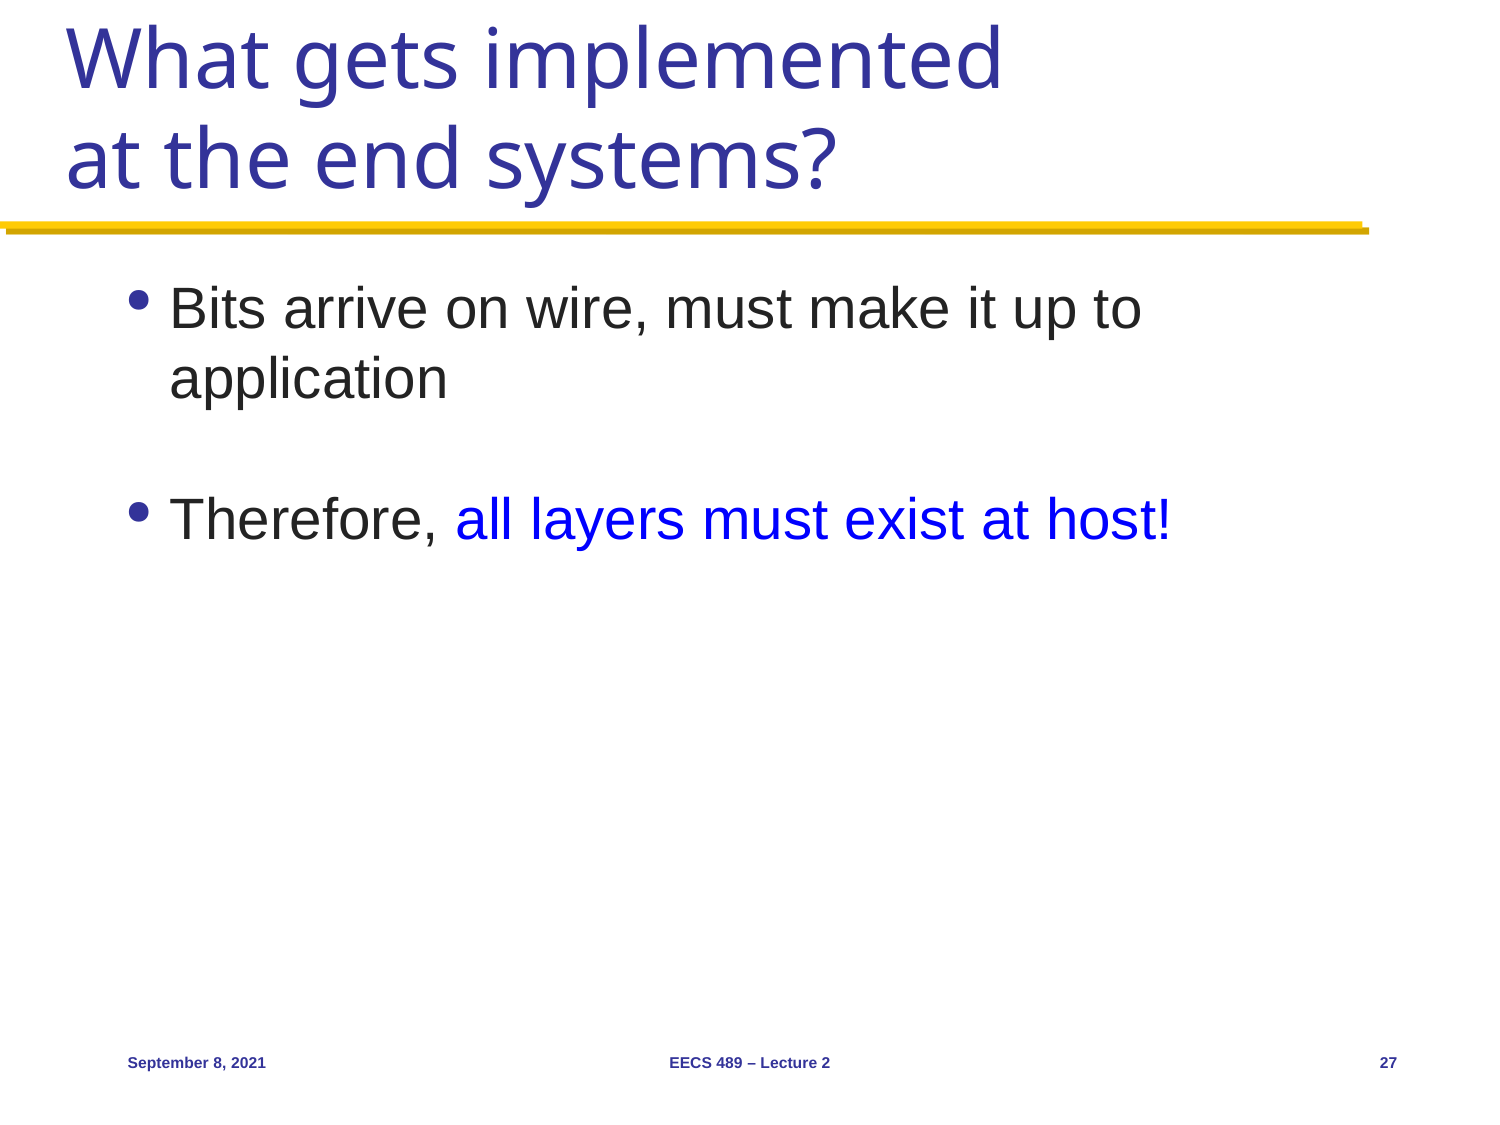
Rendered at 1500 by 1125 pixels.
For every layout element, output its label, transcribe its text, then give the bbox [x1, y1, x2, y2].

slide_number 27 [1312, 1024, 1413, 1101]
list Bits arrive on wire, must make it up to application Therefore, all layers must exist at host! [112, 262, 1413, 988]
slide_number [112, 1024, 426, 1101]
footer EECS 489 – Lecture 2 [512, 1024, 988, 1101]
title What gets implemented at the end systems? [49, 24, 1451, 213]
